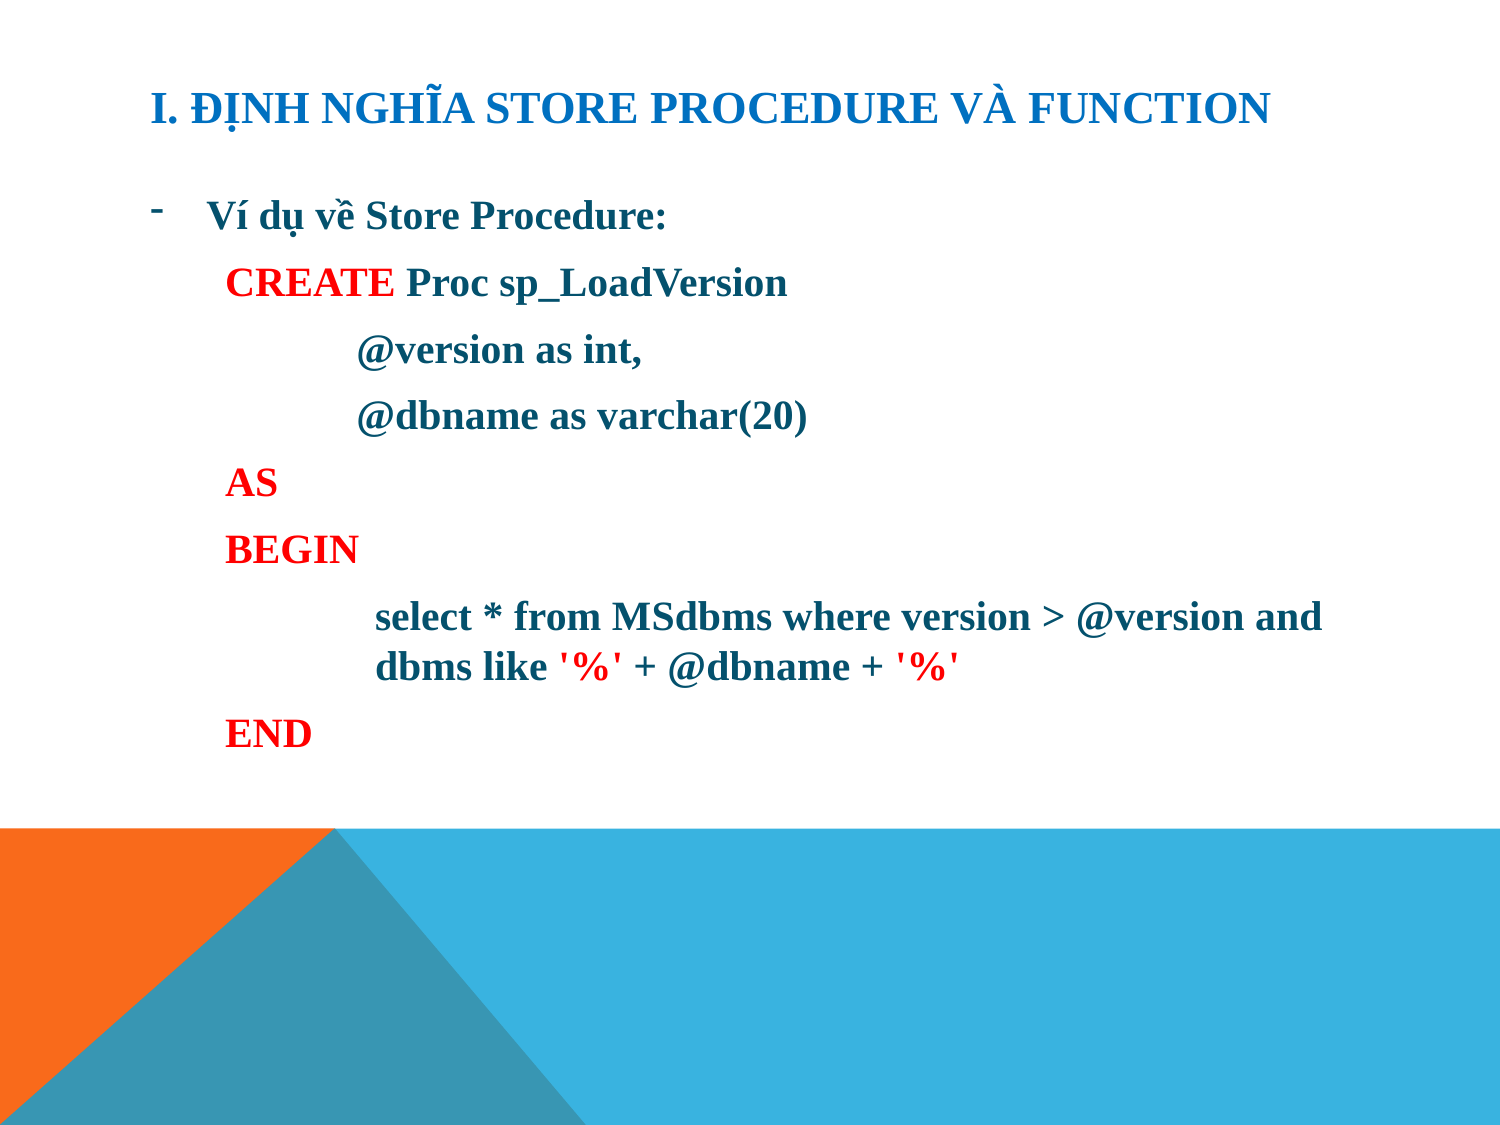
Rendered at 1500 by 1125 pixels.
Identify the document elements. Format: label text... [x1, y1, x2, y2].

list Ví dụ về Store Procedure: CREATE Proc sp_LoadVersion @version as int, @dbname as varchar(20) AS BEGIN select * from MSdbms where version > @version and dbms like '%' + @dbname + '%' END [135, 180, 1369, 768]
title I. Định nghĩa store procedure và function [135, 60, 1369, 150]
